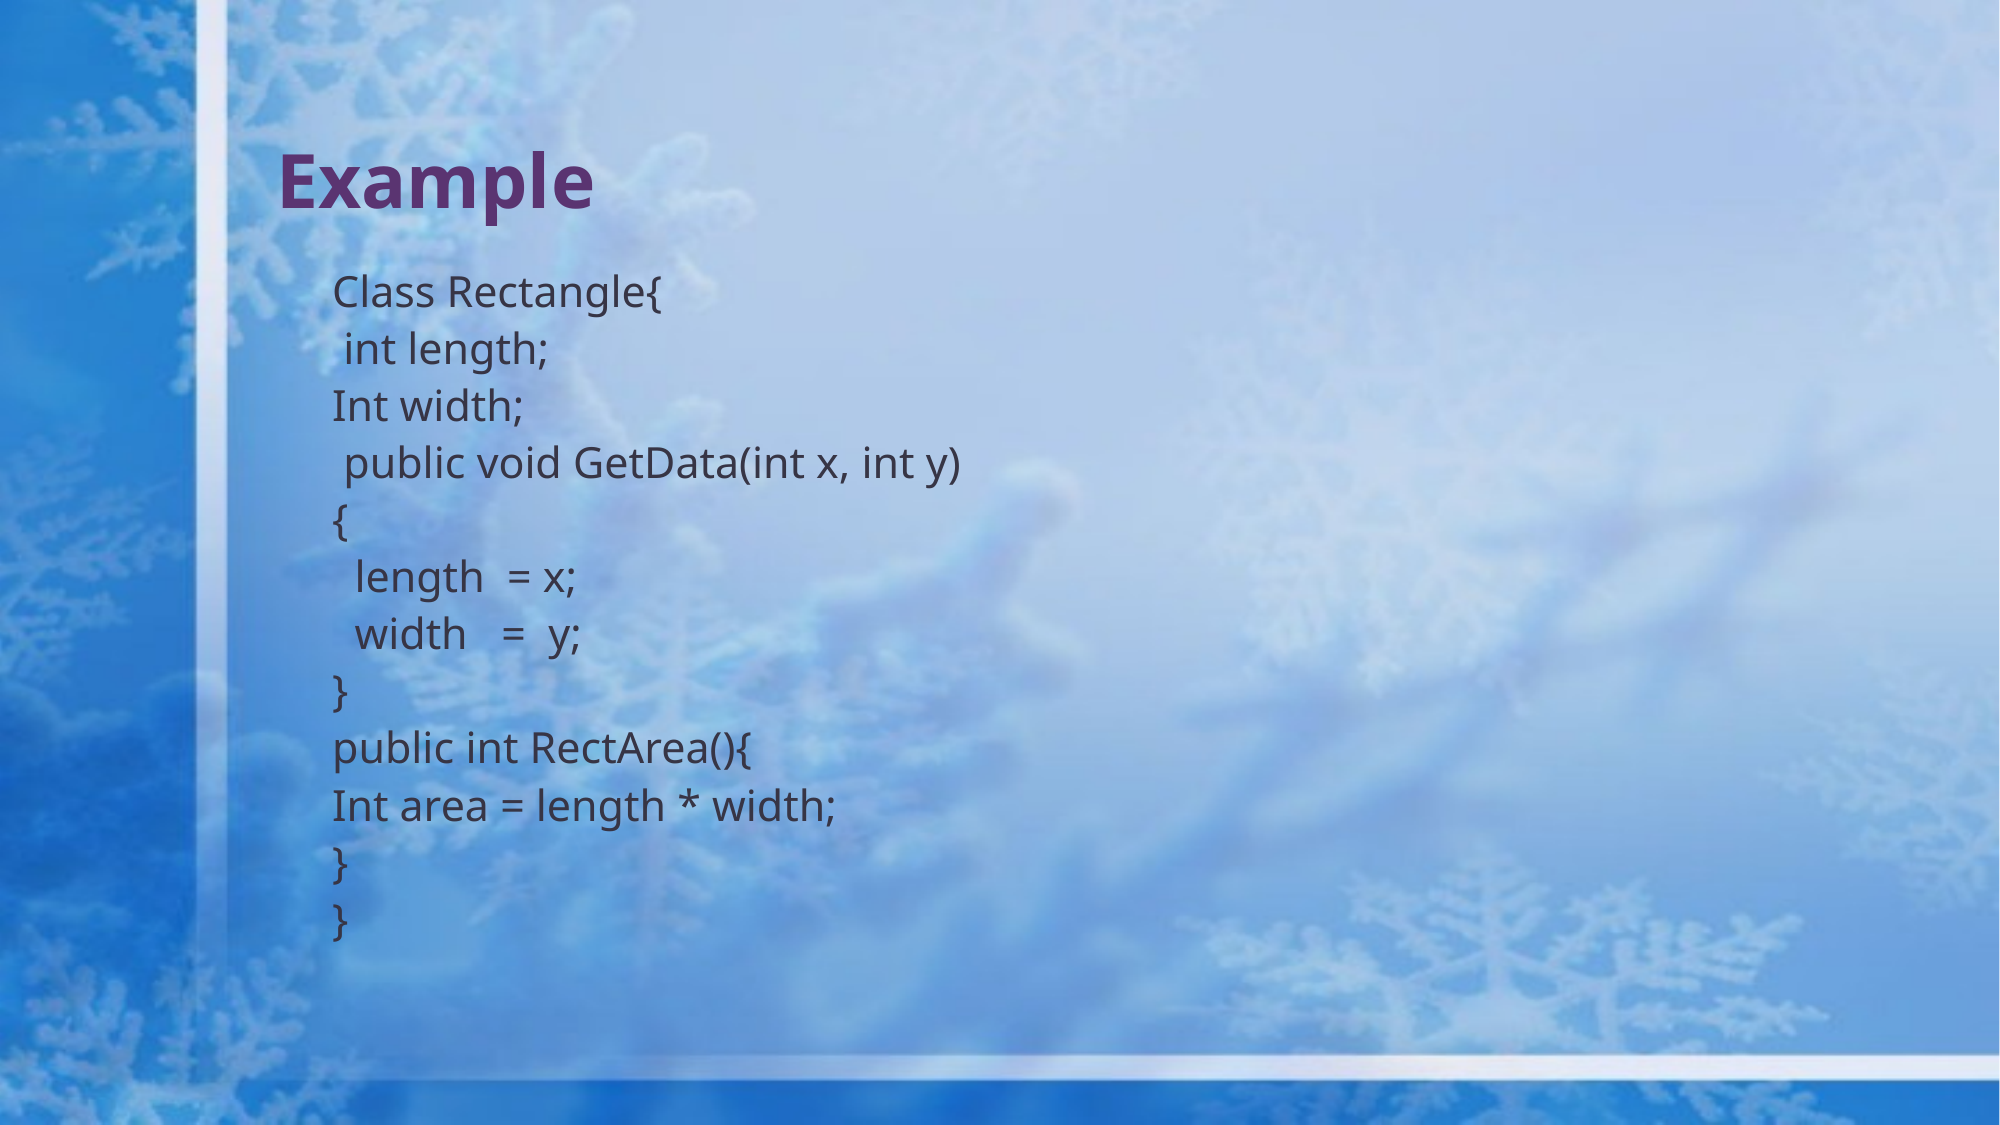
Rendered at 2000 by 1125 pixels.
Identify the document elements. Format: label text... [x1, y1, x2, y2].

picture [0, 0, 2000, 1125]
title Example [261, 29, 1867, 233]
list Class Rectangle{ int length; Int width; public void GetData(int x, int y) { length = x; width = y; } public int RectArea(){ Int area = length * width; } } [261, 262, 1950, 1013]
